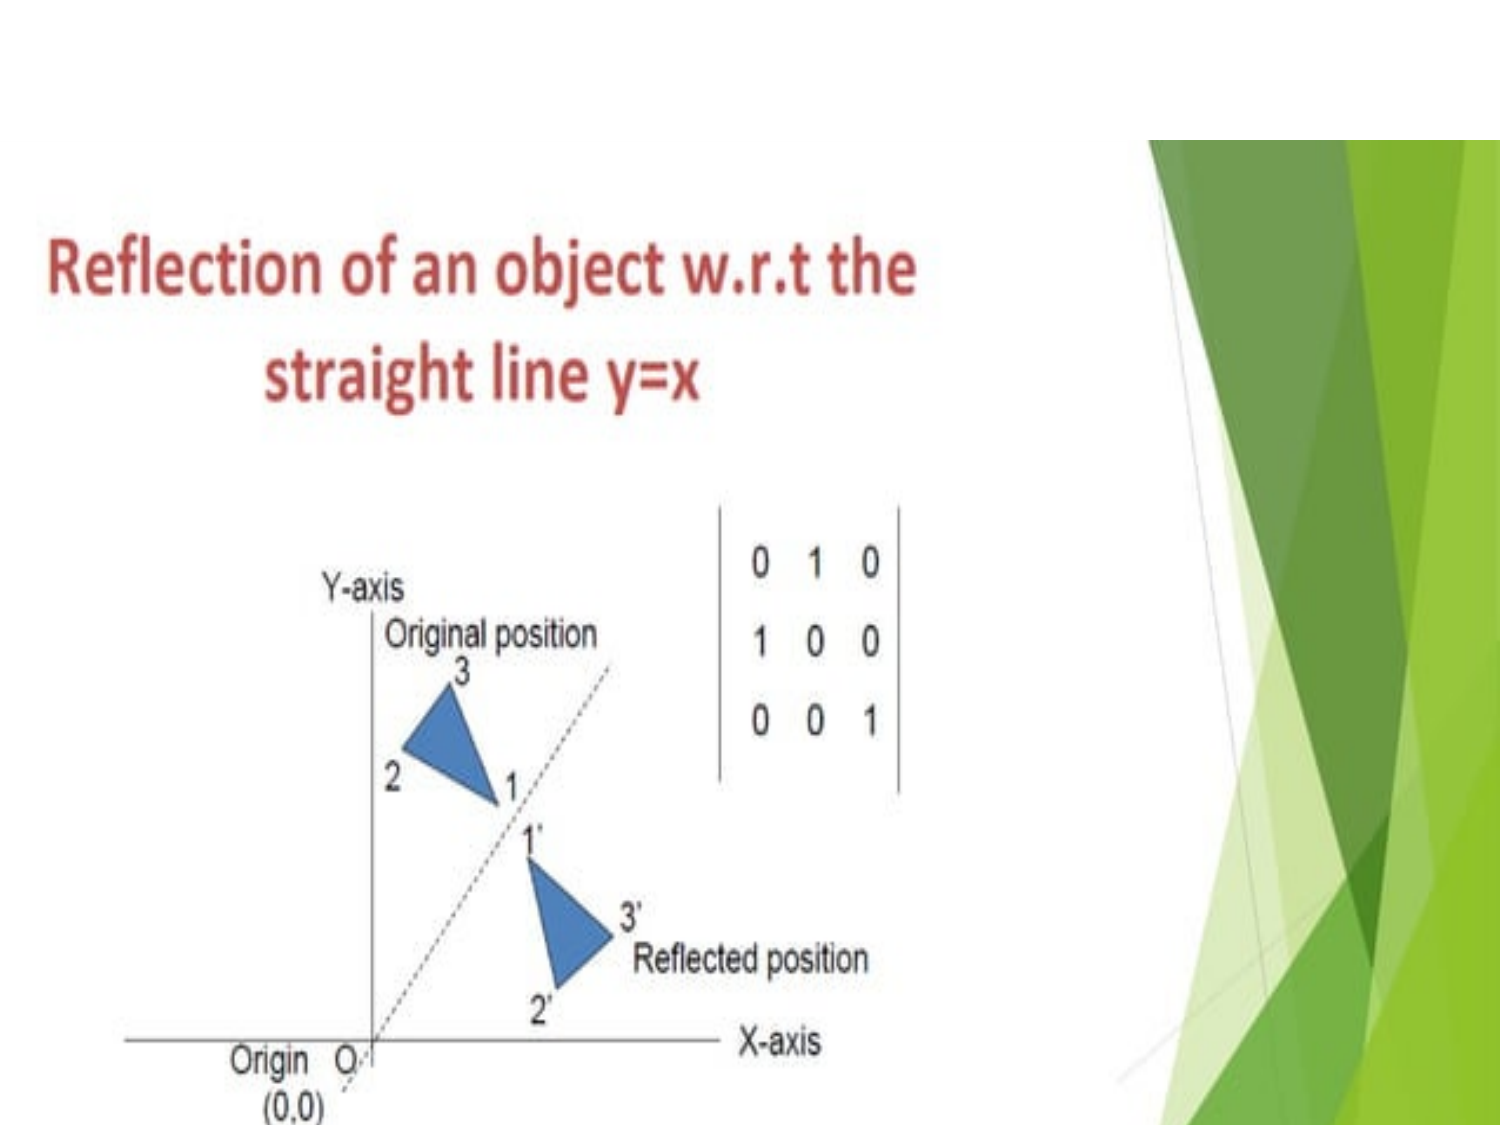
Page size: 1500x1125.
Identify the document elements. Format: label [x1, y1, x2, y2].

picture [0, 139, 1500, 1125]
